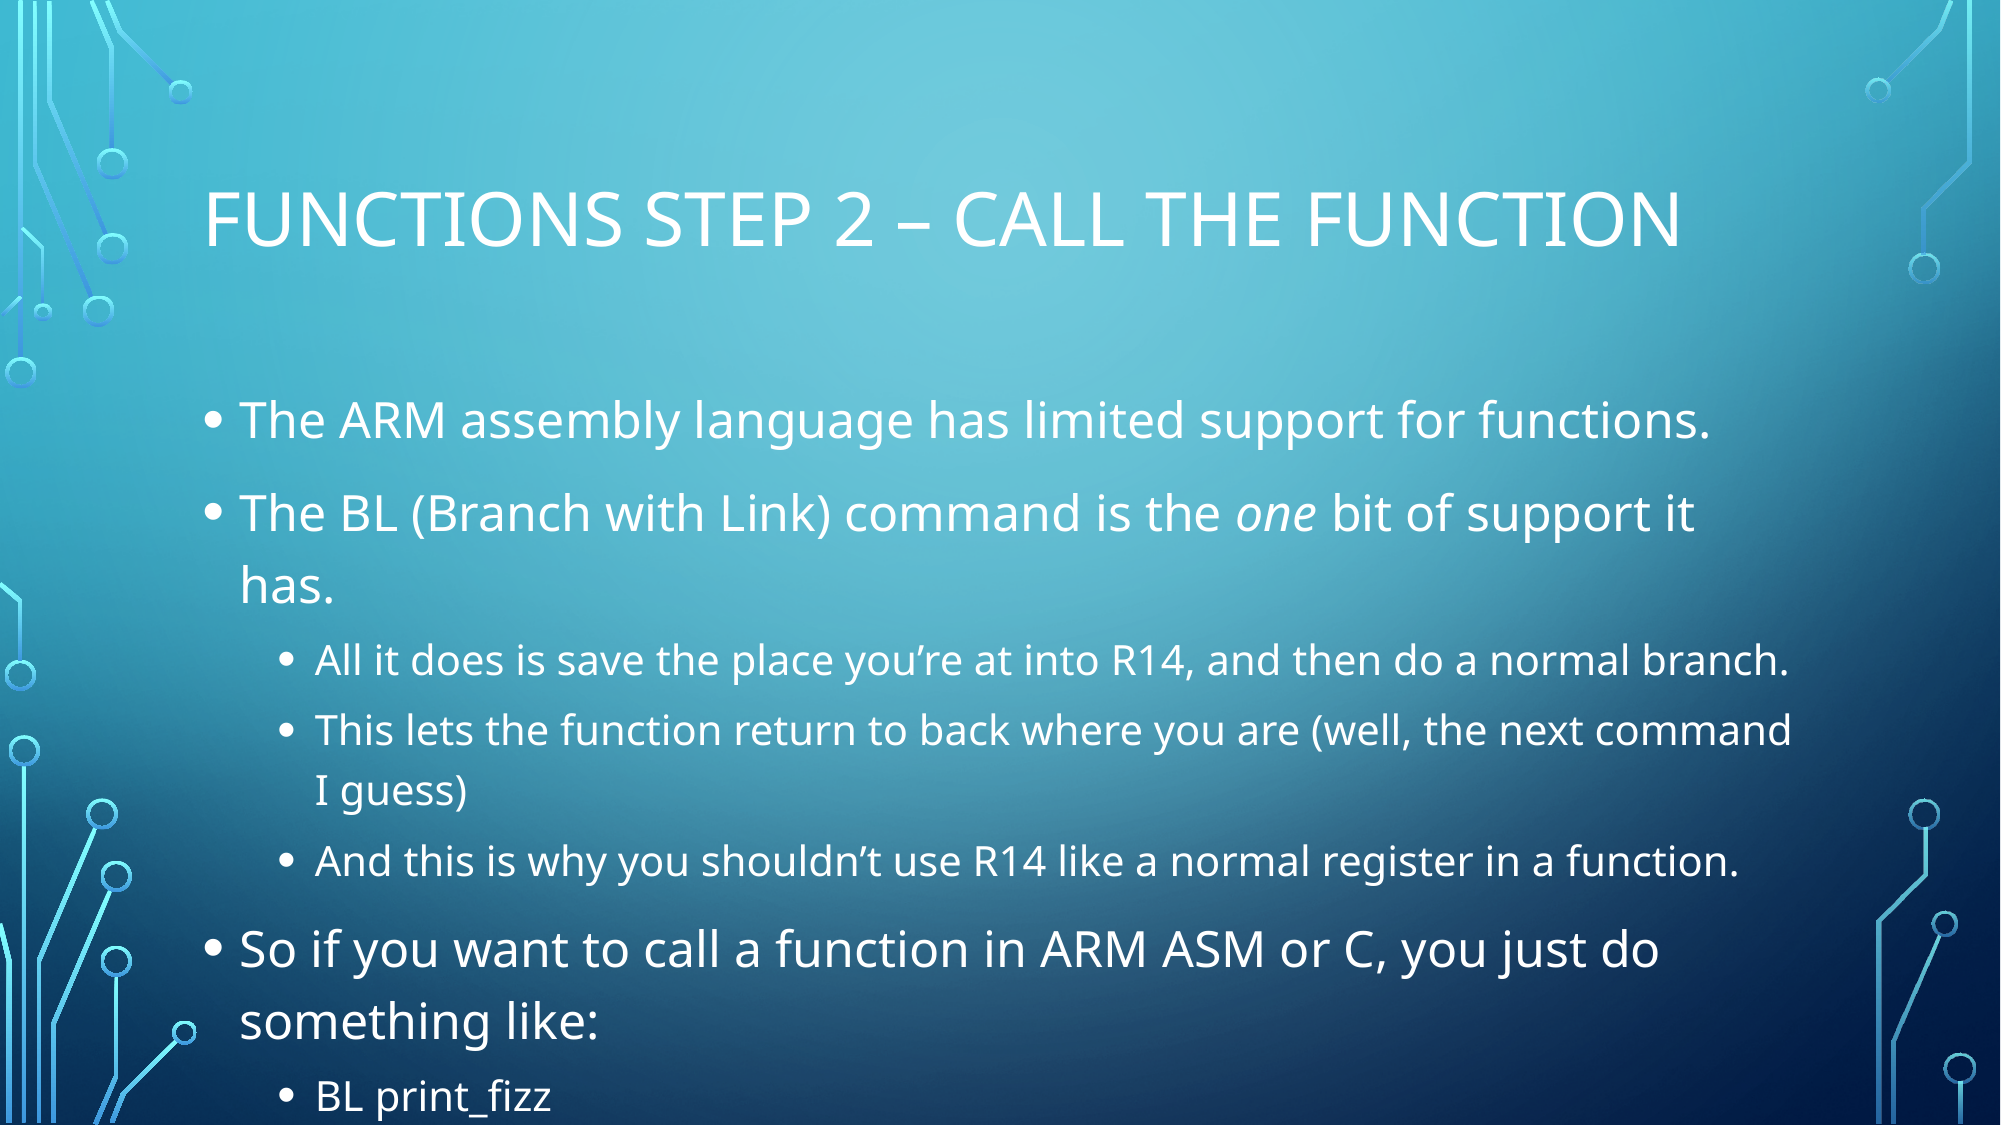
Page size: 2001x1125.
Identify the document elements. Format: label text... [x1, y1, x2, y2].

title Functions Step 2 – Call the function [187, 101, 1813, 344]
list The ARM assembly language has limited support for functions. The BL (Branch with Link) command is the one bit of support it has. All it does is save the place you’re at into R14, and then do a normal branch. This lets the function return to back where you are (well, the next command I guess) And this is why you shouldn’t use R14 like a normal register in a function. So if you want to call a function in ARM ASM or C, you just do something like: BL print_fizz [187, 369, 1813, 950]
